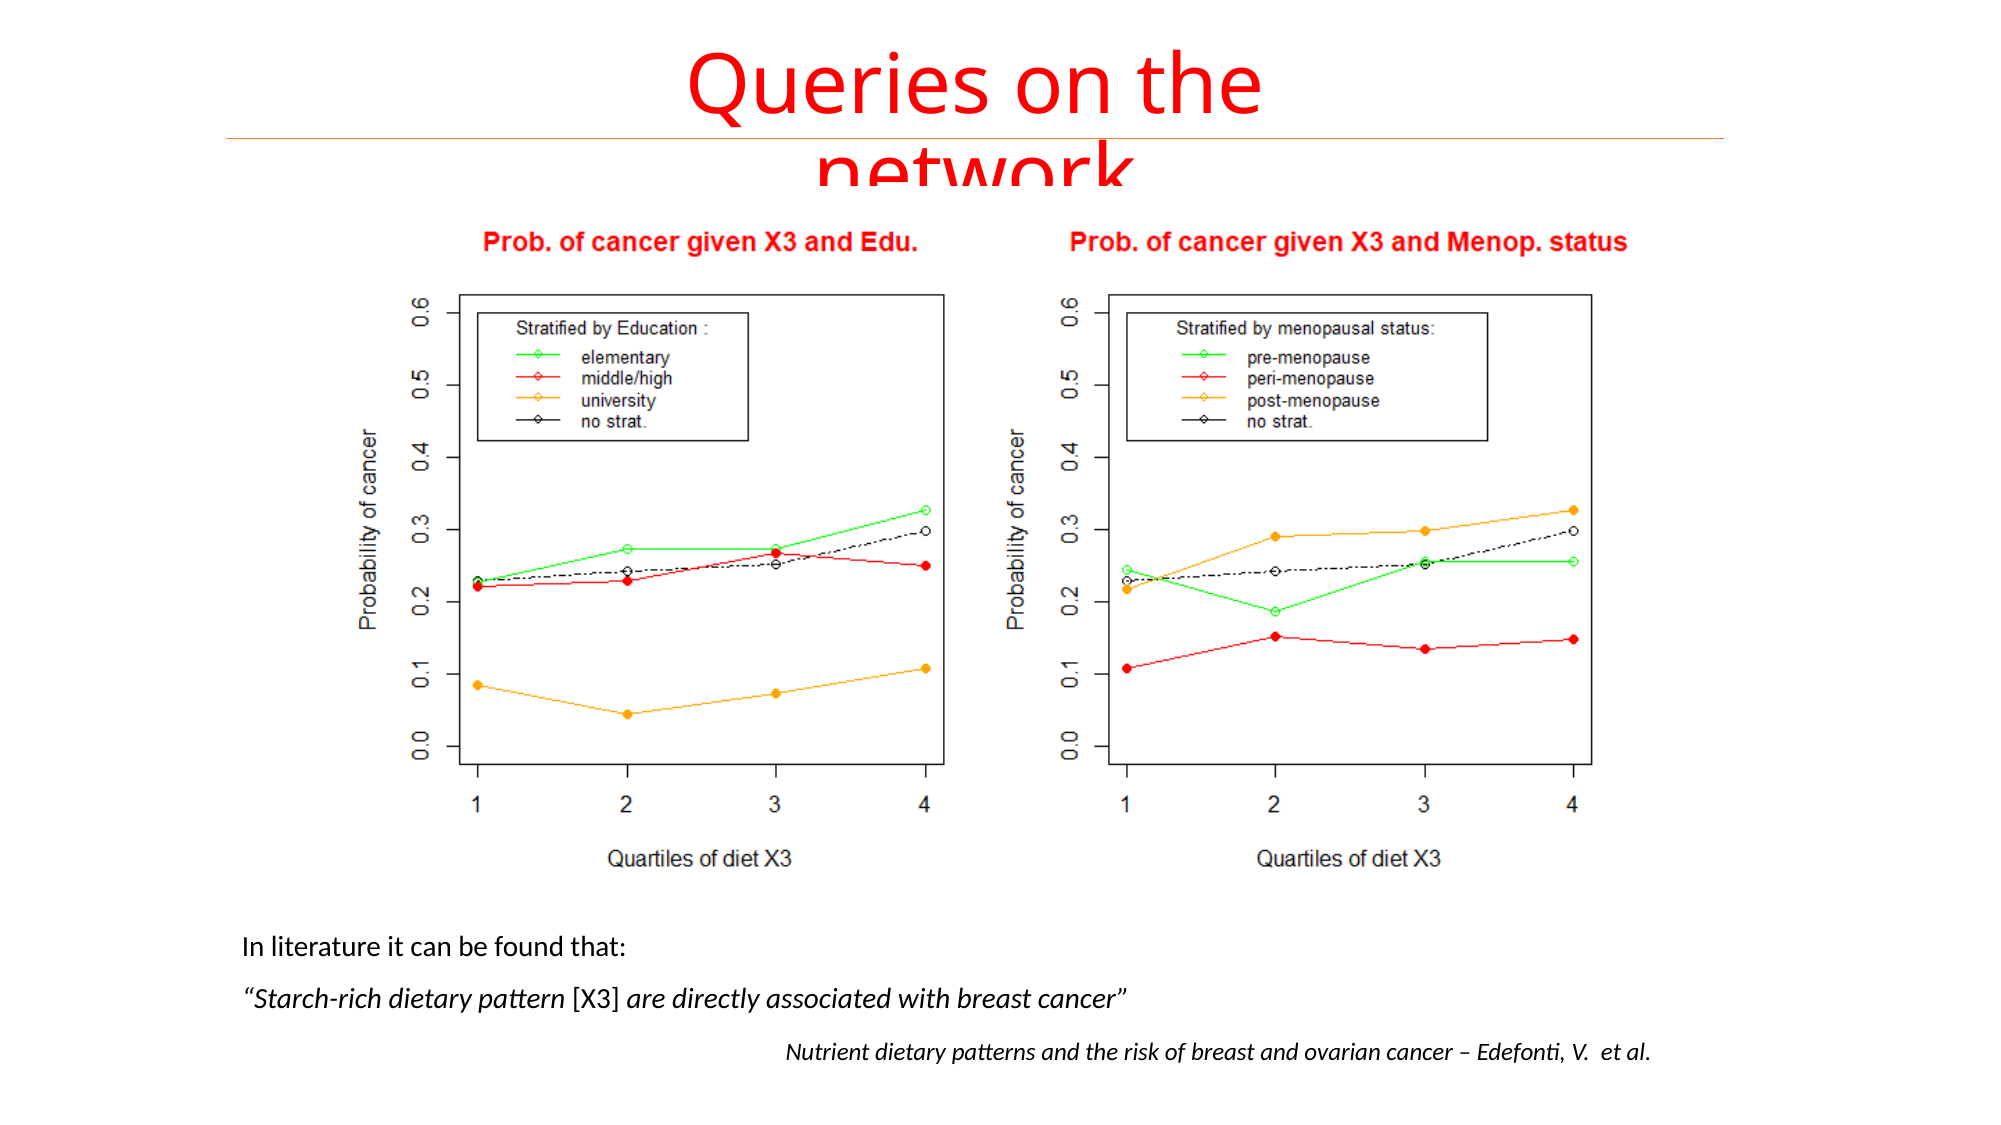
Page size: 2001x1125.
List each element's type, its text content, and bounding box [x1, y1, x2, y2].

text_box Queries on the network [509, 33, 1442, 138]
picture [351, 186, 1648, 900]
text_box In literature it can be found that: “Starch-rich dietary pattern [X3] are directly associated with breast cancer” Nutrient dietary patterns and the risk of breast and ovarian cancer – Edefonti, V. et al. [227, 902, 1668, 1075]
text_box Queries on the network [509, 139, 1442, 160]
